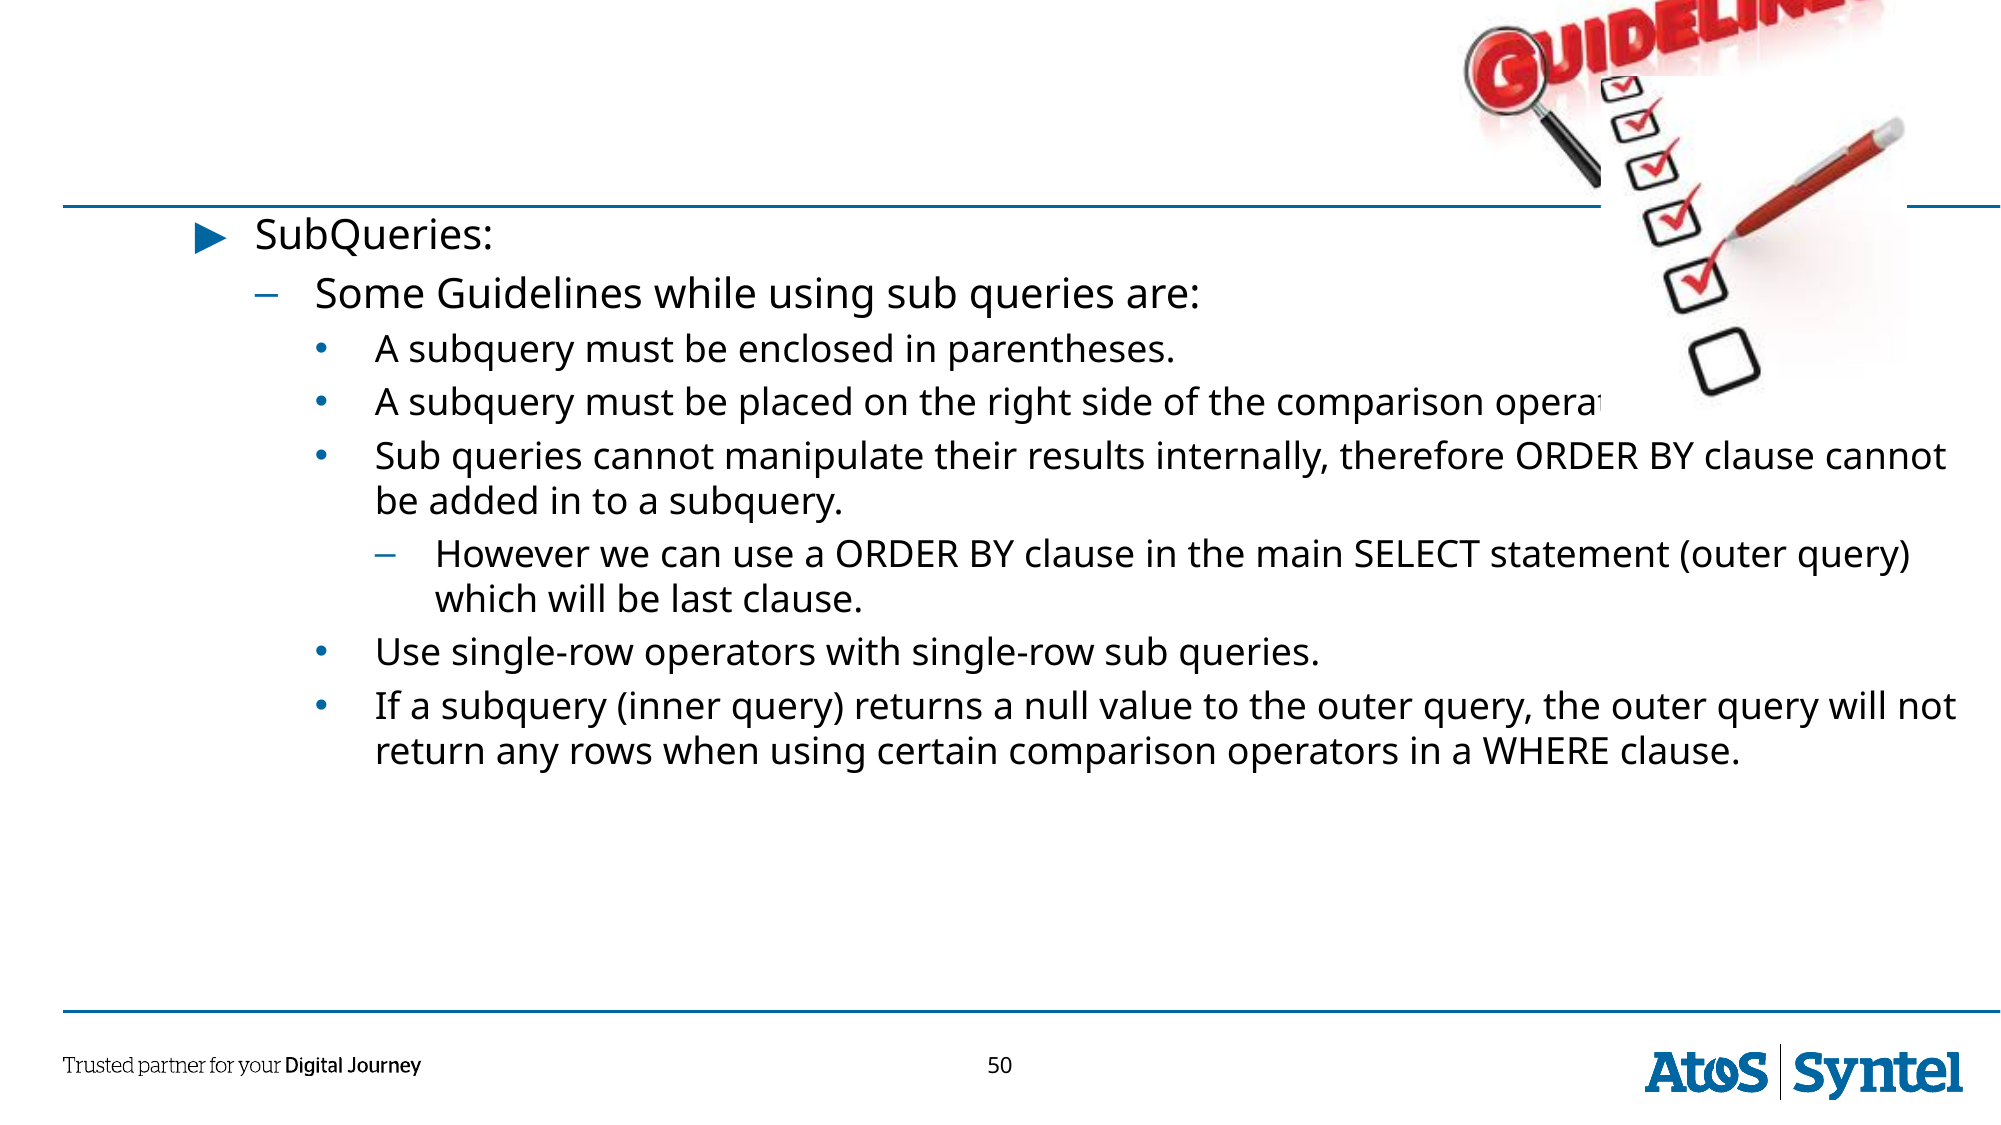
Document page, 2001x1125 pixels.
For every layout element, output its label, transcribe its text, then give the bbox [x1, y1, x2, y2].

list SubQueries: Some Guidelines while using sub queries are: A subquery must be enclosed in parentheses. A subquery must be placed on the right side of the comparison operator. Sub queries cannot manipulate their results internally, therefore ORDER BY clause cannot be added in to a subquery. However we can use a ORDER BY clause in the main SELECT statement (outer query) which will be last clause. Use single-row operators with single-row sub queries. If a subquery (inner query) returns a null value to the outer query, the outer query will not return any rows when using certain comparison operators in a WHERE clause. [194, 208, 2000, 1096]
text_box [1444, 0, 1907, 428]
